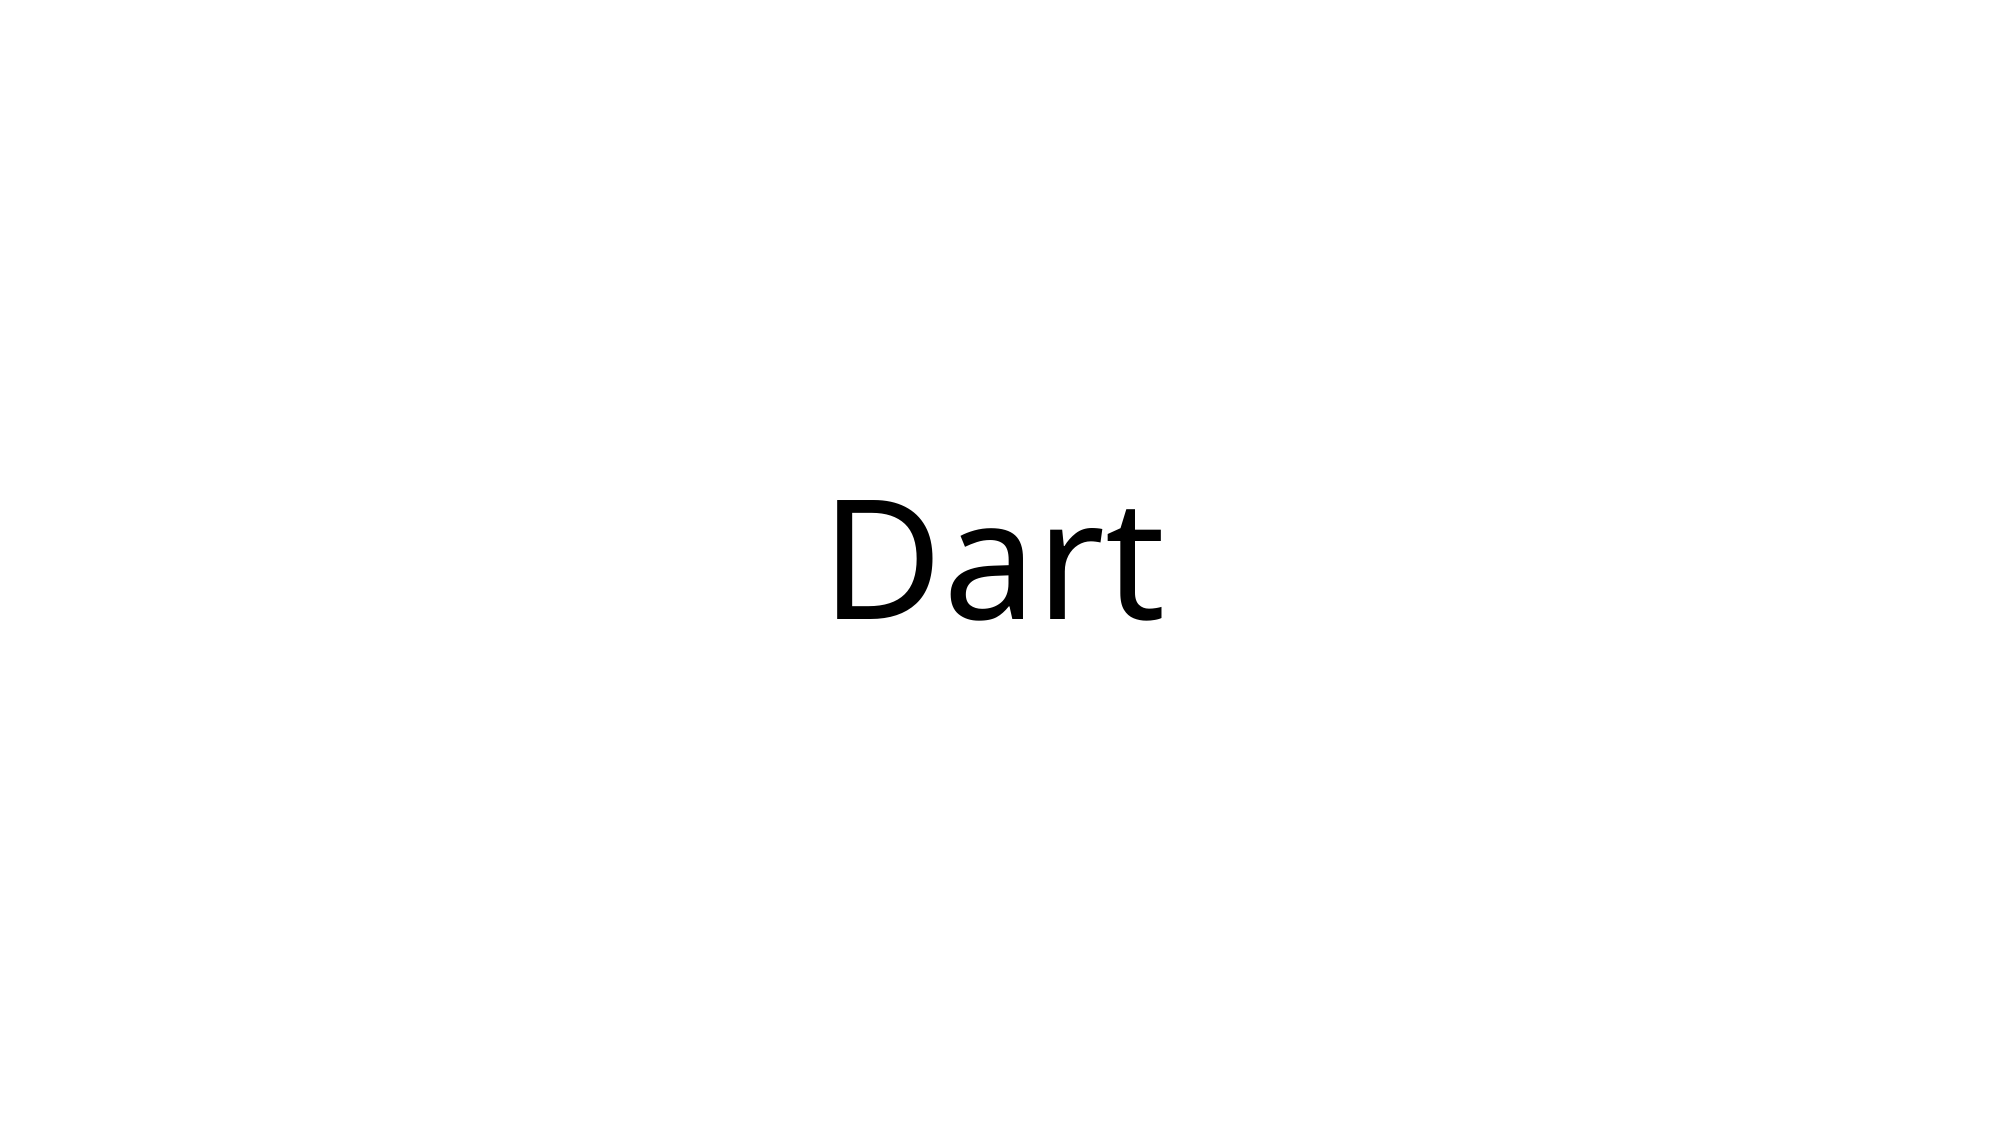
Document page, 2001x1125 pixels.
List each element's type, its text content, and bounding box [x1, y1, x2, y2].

title Dart [243, 271, 1744, 664]
